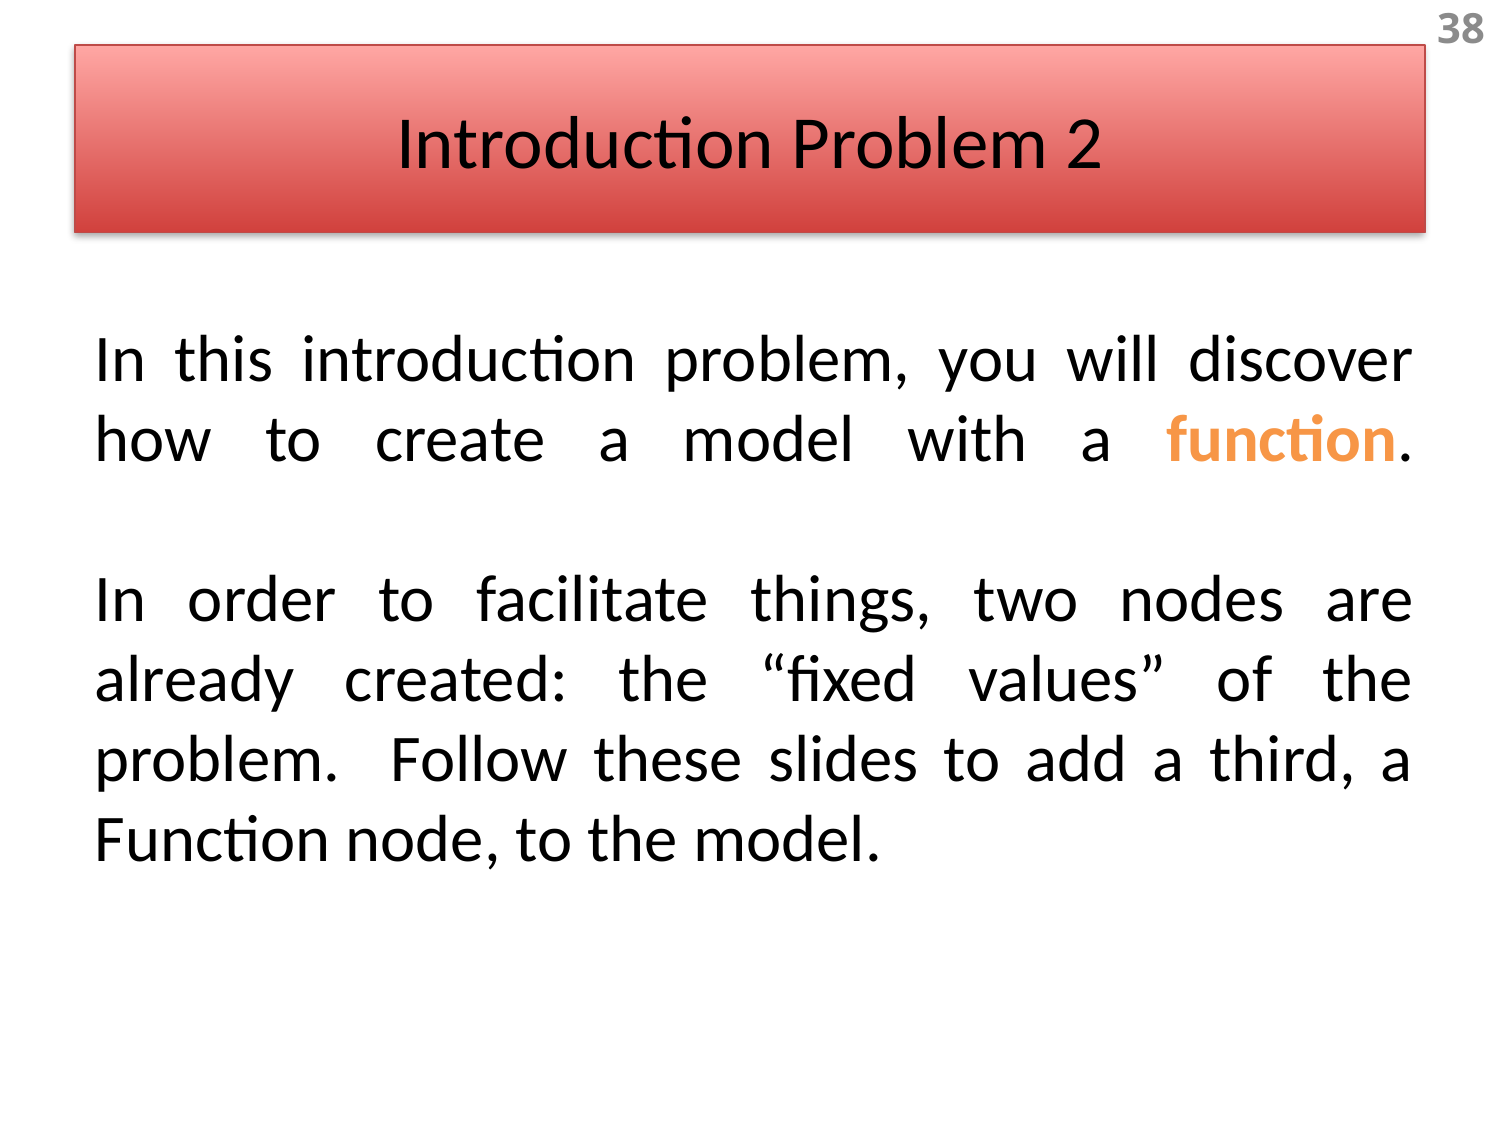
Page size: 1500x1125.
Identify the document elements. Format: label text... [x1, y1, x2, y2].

text_box Introduction Problem 2 [74, 44, 1426, 233]
title In this introduction problem, you will discover how to create a model with a function. In order to facilitate things, two nodes are already created: the “fixed values” of the problem. Follow these slides to add a third, a Function node, to the model. [79, 430, 1430, 759]
slide_number 38 [1149, 0, 1500, 60]
